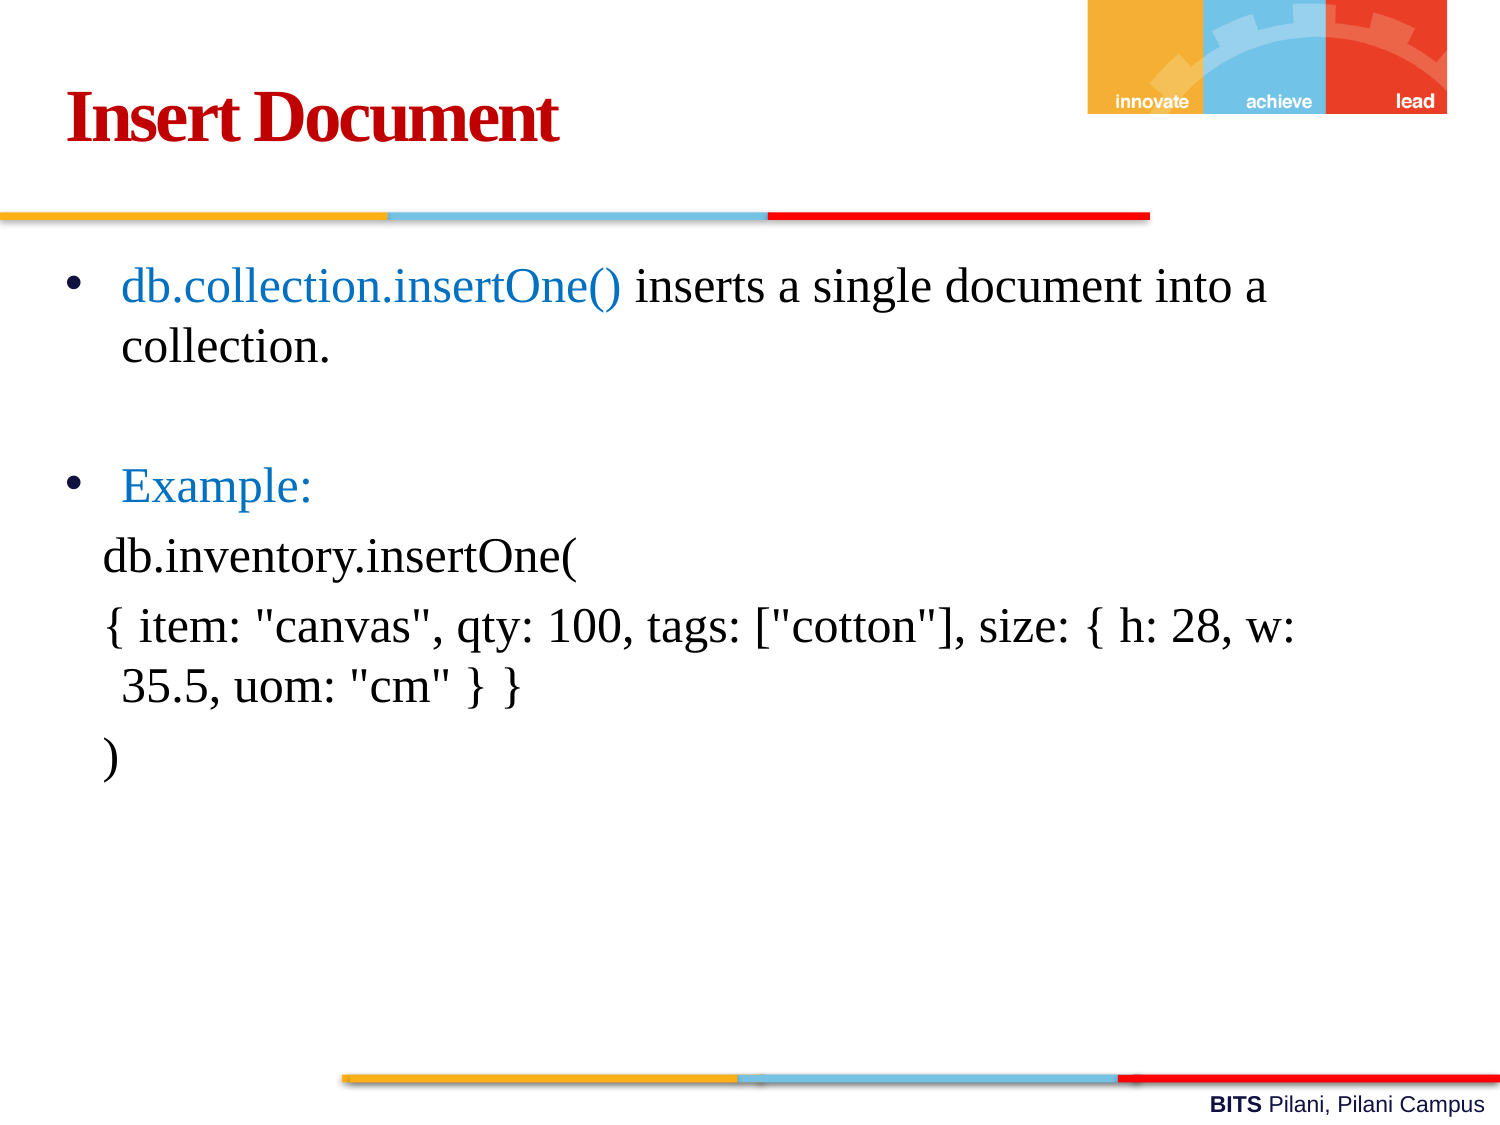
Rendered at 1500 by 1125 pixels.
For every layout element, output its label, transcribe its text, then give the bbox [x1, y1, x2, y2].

list db.collection.insertOne() inserts a single document into a collection. Example: db.inventory.insertOne( { item: "canvas", qty: 100, tags: ["cotton"], size: { h: 28, w: 35.5, uom: "cm" } } ) [50, 245, 1400, 988]
list Insert Document [50, 24, 1088, 213]
picture [1087, 0, 1448, 114]
